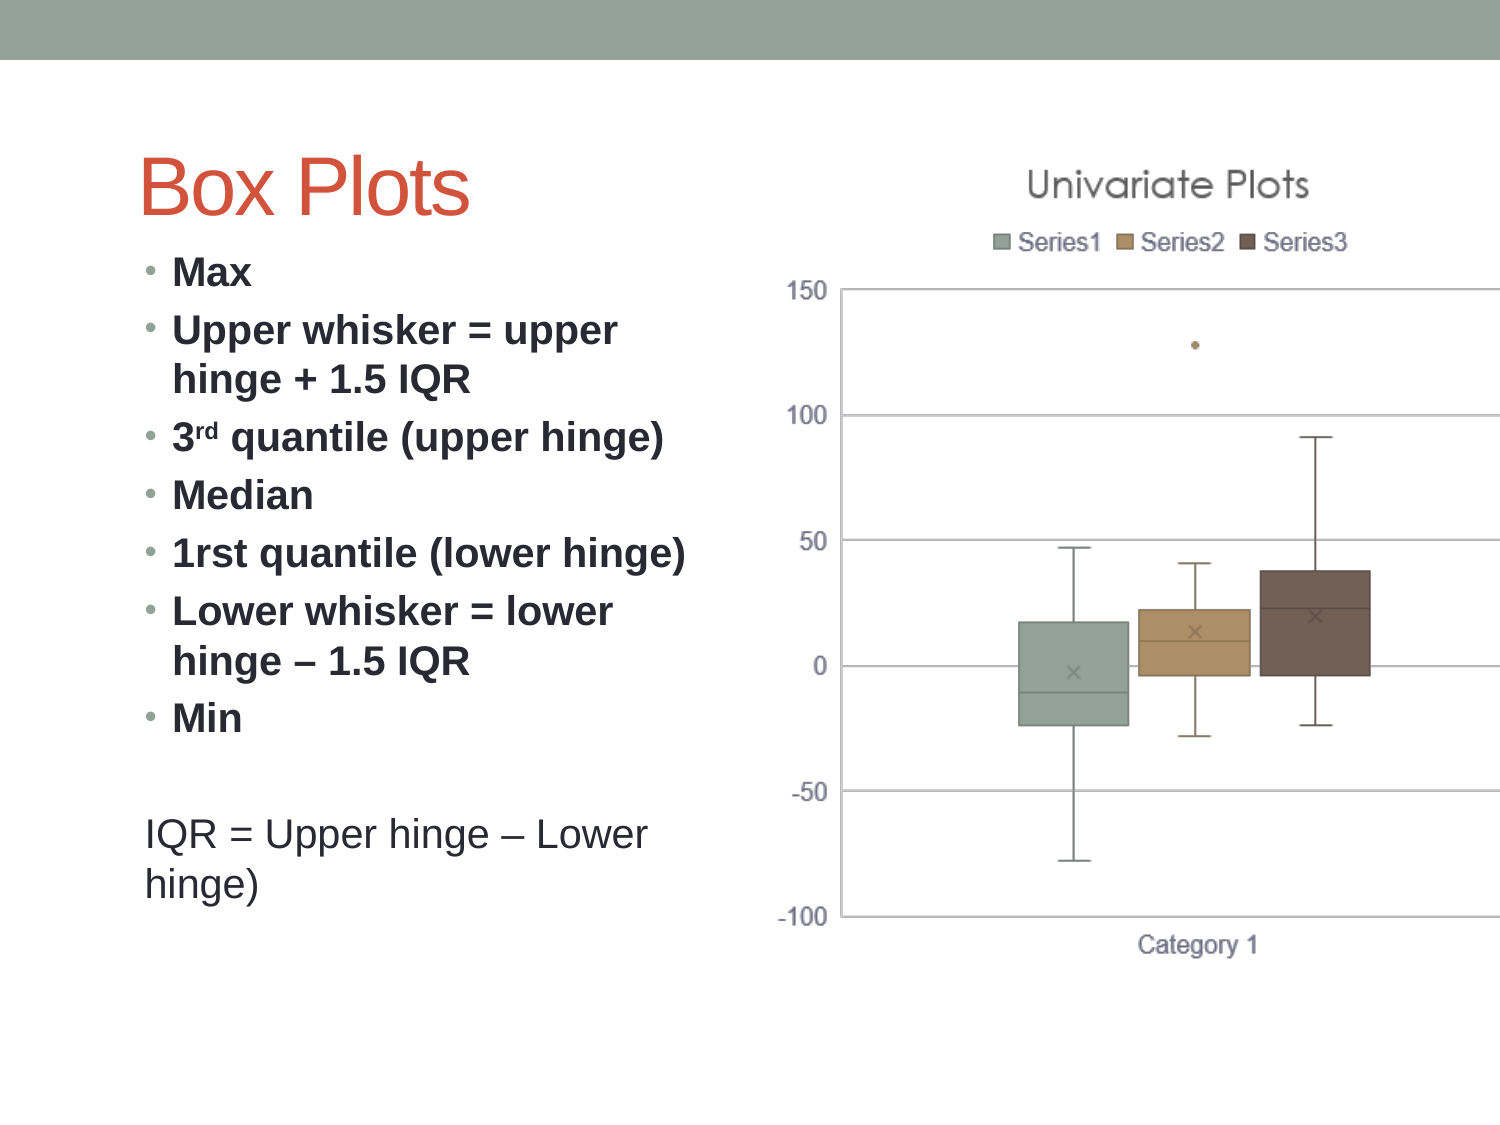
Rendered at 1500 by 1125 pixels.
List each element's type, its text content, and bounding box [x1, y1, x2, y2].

title Box Plots [122, 69, 1360, 295]
list Max Upper whisker = upper hinge + 1.5 IQR 3rd quantile (upper hinge) Median 1rst quantile (lower hinge) Lower whisker = lower hinge – 1.5 IQR Min IQR = Upper hinge – Lower hinge) [129, 237, 704, 960]
picture [766, 150, 1500, 974]
